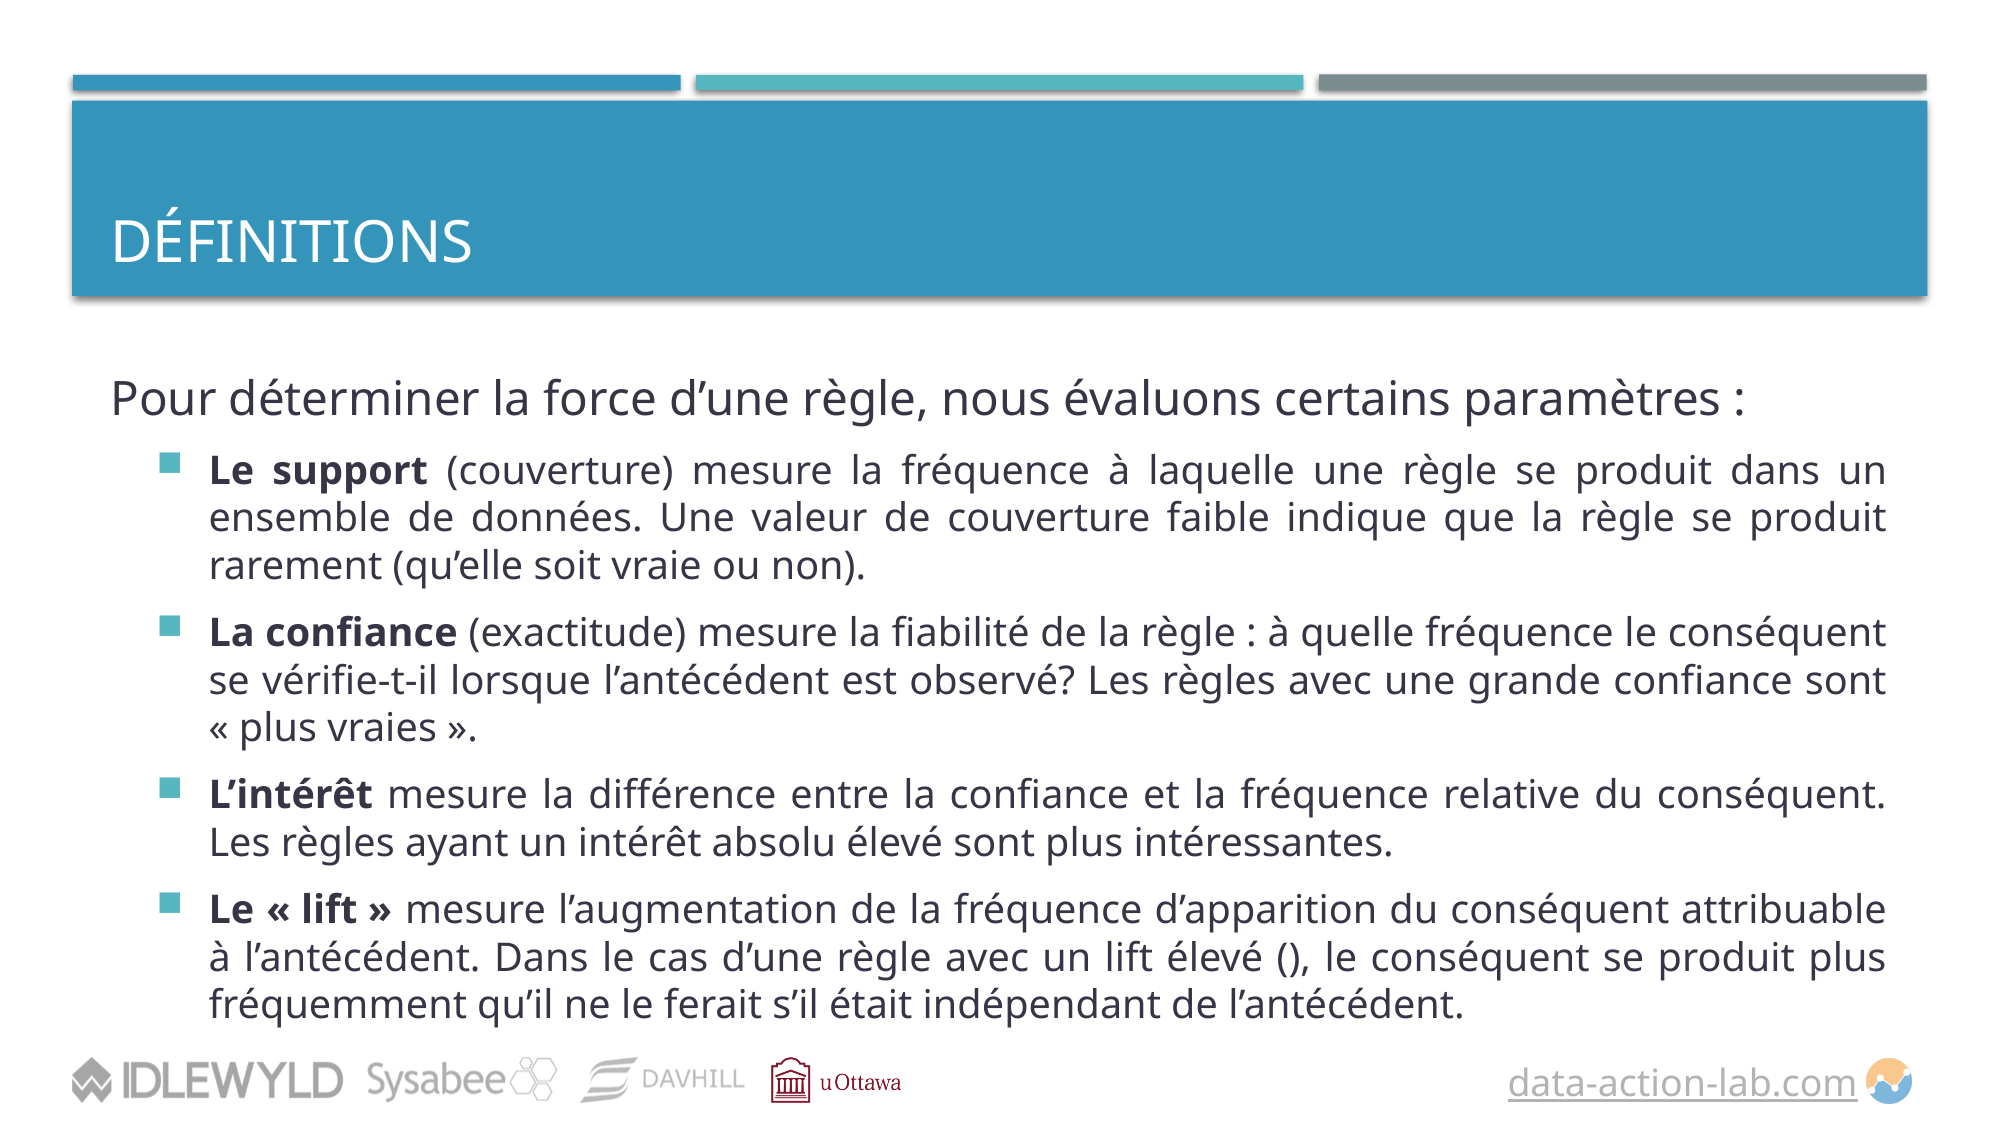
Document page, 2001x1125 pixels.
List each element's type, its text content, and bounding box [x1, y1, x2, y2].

picture [771, 1057, 901, 1103]
title Définitions [95, 115, 1905, 282]
picture [72, 1057, 745, 1103]
